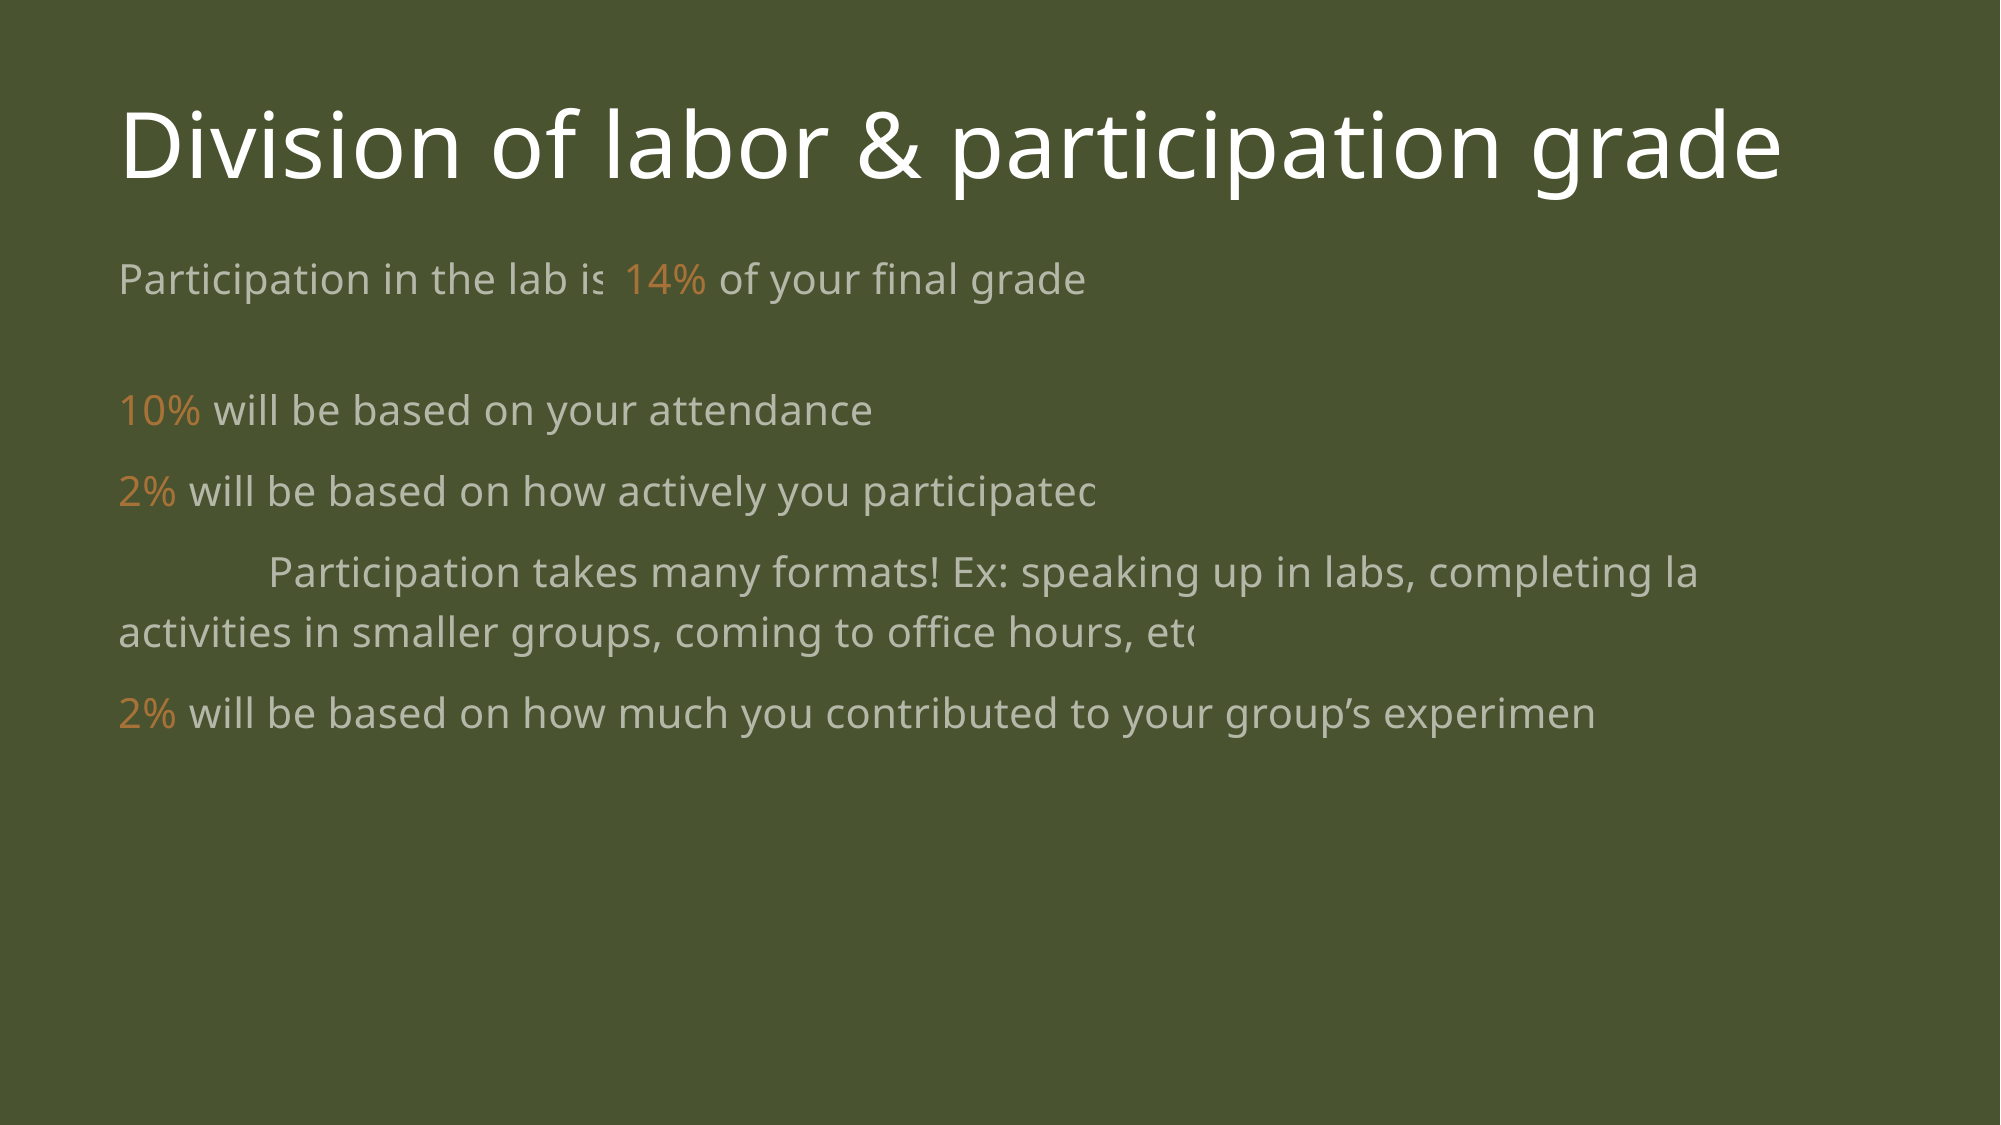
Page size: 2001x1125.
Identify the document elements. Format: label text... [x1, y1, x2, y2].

title Division of labor & participation grade [118, 101, 1878, 242]
list Participation in the lab is 14% of your final grade. 10% will be based on your attendance. 2% will be based on how actively you participated. Participation takes many formats! Ex: speaking up in labs, completing lab activities in smaller groups, coming to office hours, etc. 2% will be based on how much you contributed to your group’s experiment. [118, 242, 1878, 1009]
